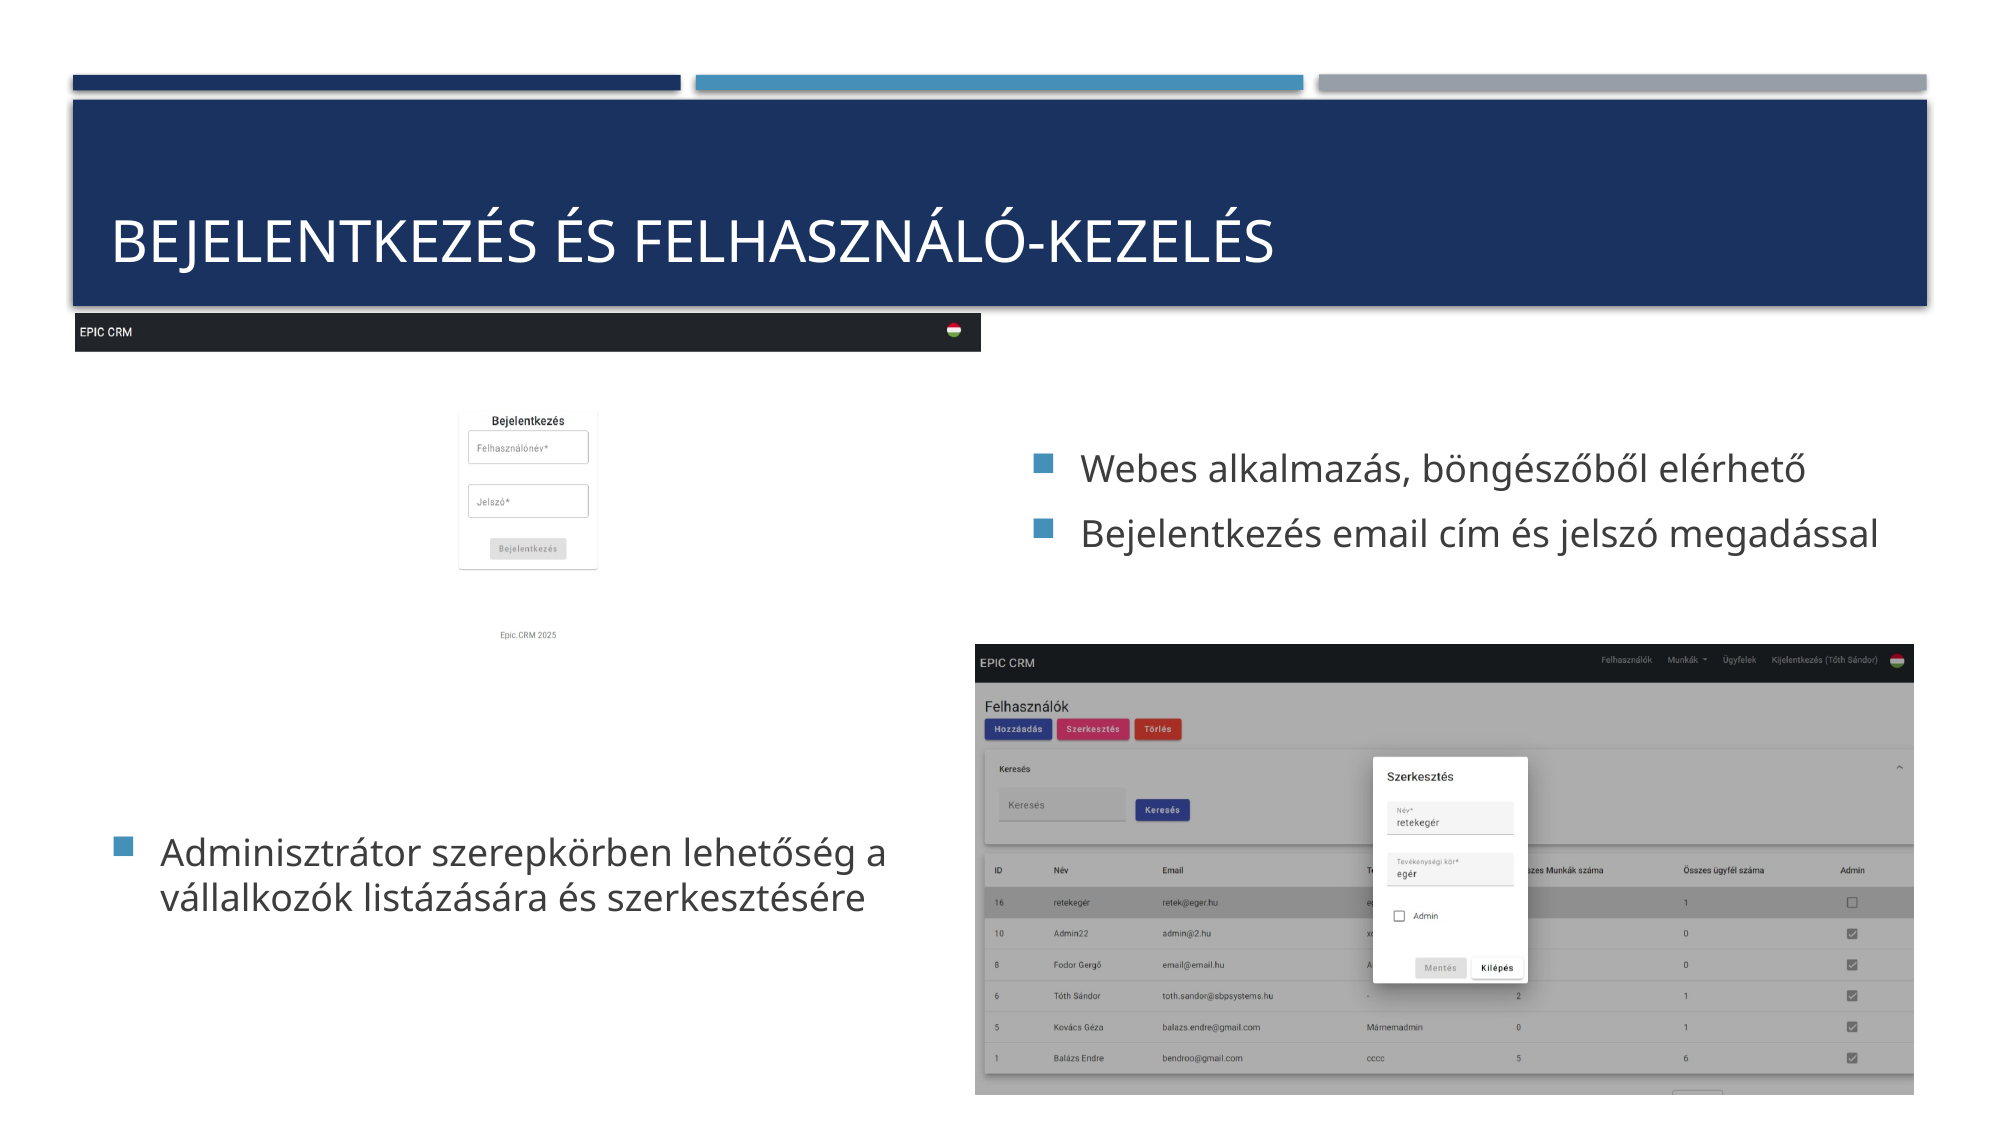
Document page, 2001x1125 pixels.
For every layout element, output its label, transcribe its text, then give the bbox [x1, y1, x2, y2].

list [74, 312, 981, 765]
picture [974, 643, 1914, 1096]
title Bejelentkezés és felhasználó-kezelés [95, 119, 1905, 282]
list Webes alkalmazás, böngészőből elérhető Bejelentkezés email cím és jelszó megadással [1015, 313, 1905, 642]
text_box Adminisztrátor szerepkörben lehetőség a vállalkozók listázására és szerkesztésére [95, 776, 969, 1061]
